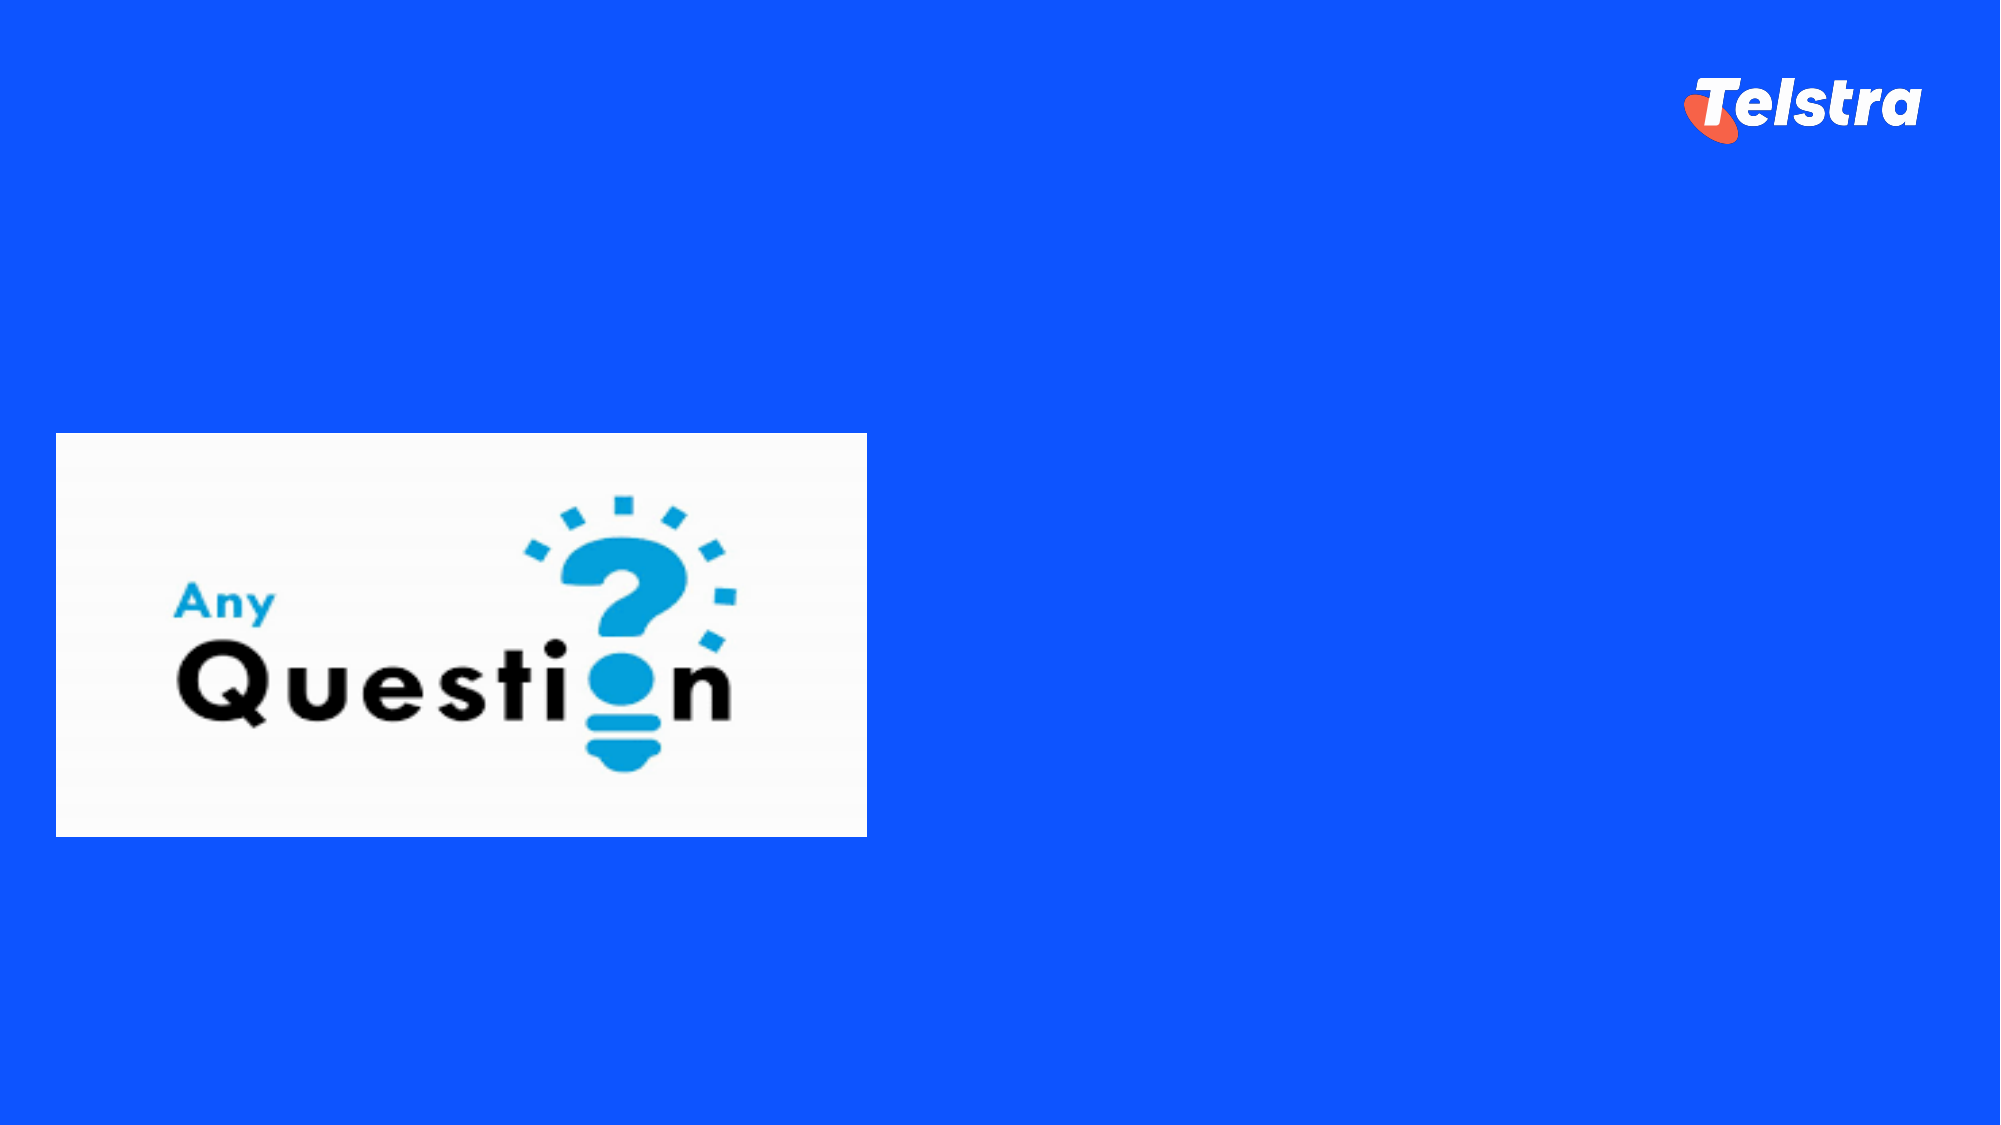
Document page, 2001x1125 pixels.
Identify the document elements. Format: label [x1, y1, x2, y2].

picture [56, 433, 867, 837]
picture [1684, 78, 1922, 144]
